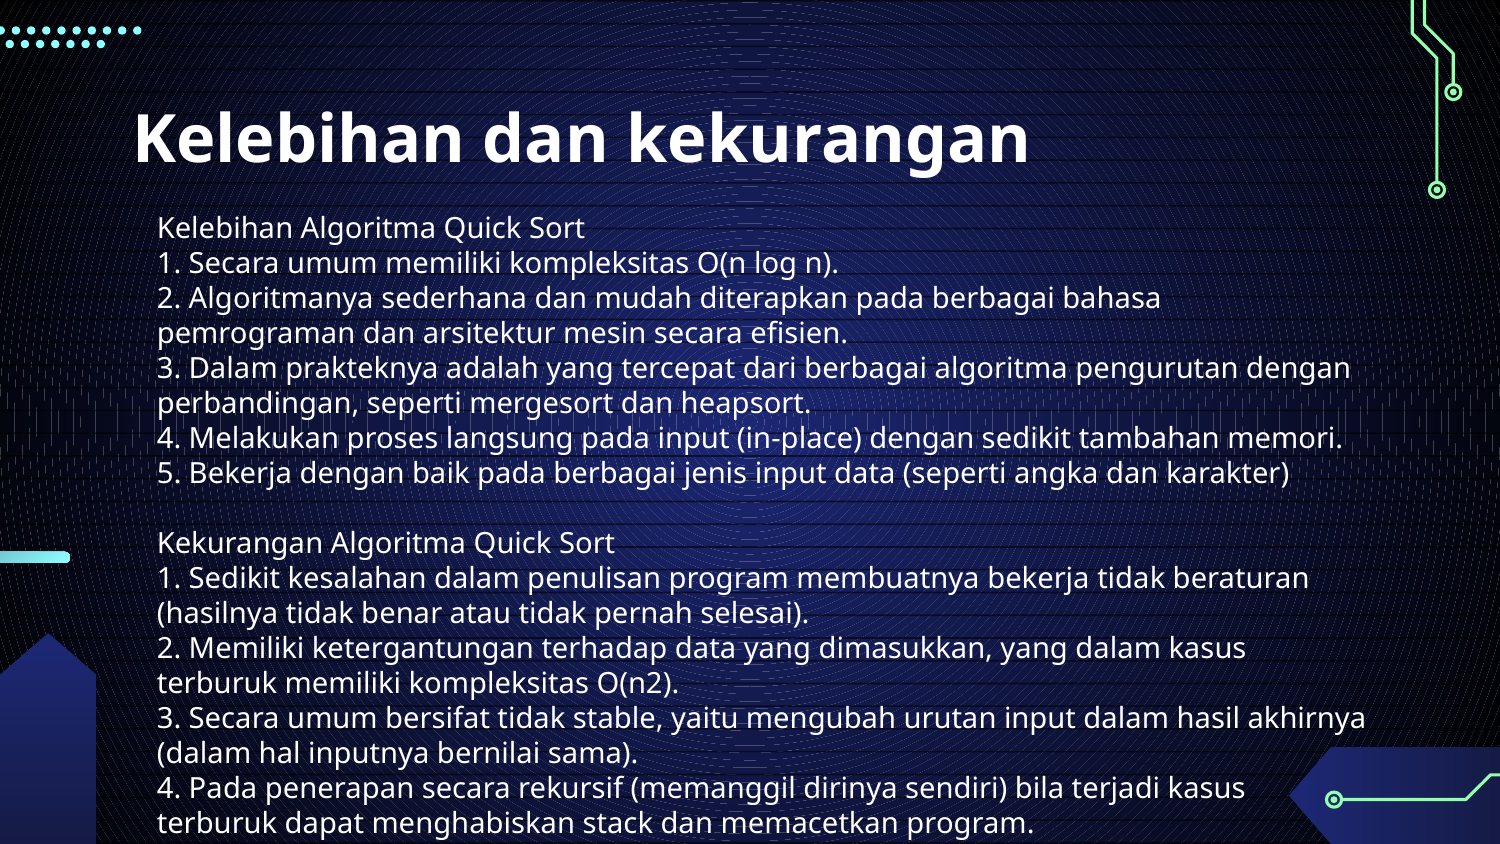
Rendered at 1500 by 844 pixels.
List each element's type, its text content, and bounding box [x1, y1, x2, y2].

list Kelebihan Algoritma Quick Sort 1. Secara umum memiliki kompleksitas O(n log n). 2. Algoritmanya sederhana dan mudah diterapkan pada berbagai bahasa pemrograman dan arsitektur mesin secara efisien. 3. Dalam prakteknya adalah yang tercepat dari berbagai algoritma pengurutan dengan perbandingan, seperti mergesort dan heapsort. 4. Melakukan proses langsung pada input (in-place) dengan sedikit tambahan memori. 5. Bekerja dengan baik pada berbagai jenis input data (seperti angka dan karakter) Kekurangan Algoritma Quick Sort 1. Sedikit kesalahan dalam penulisan program membuatnya bekerja tidak beraturan (hasilnya tidak benar atau tidak pernah selesai). 2. Memiliki ketergantungan terhadap data yang dimasukkan, yang dalam kasus terburuk memiliki kompleksitas O(n2). 3. Secara umum bersifat tidak stable, yaitu mengubah urutan input dalam hasil akhirnya (dalam hal inputnya bernilai sama). 4. Pada penerapan secara rekursif (memanggil dirinya sendiri) bila terjadi kasus terburuk dapat menghabiskan stack dan memacetkan program. [116, 194, 1383, 844]
title Kelebihan dan kekurangan [116, 88, 1383, 183]
